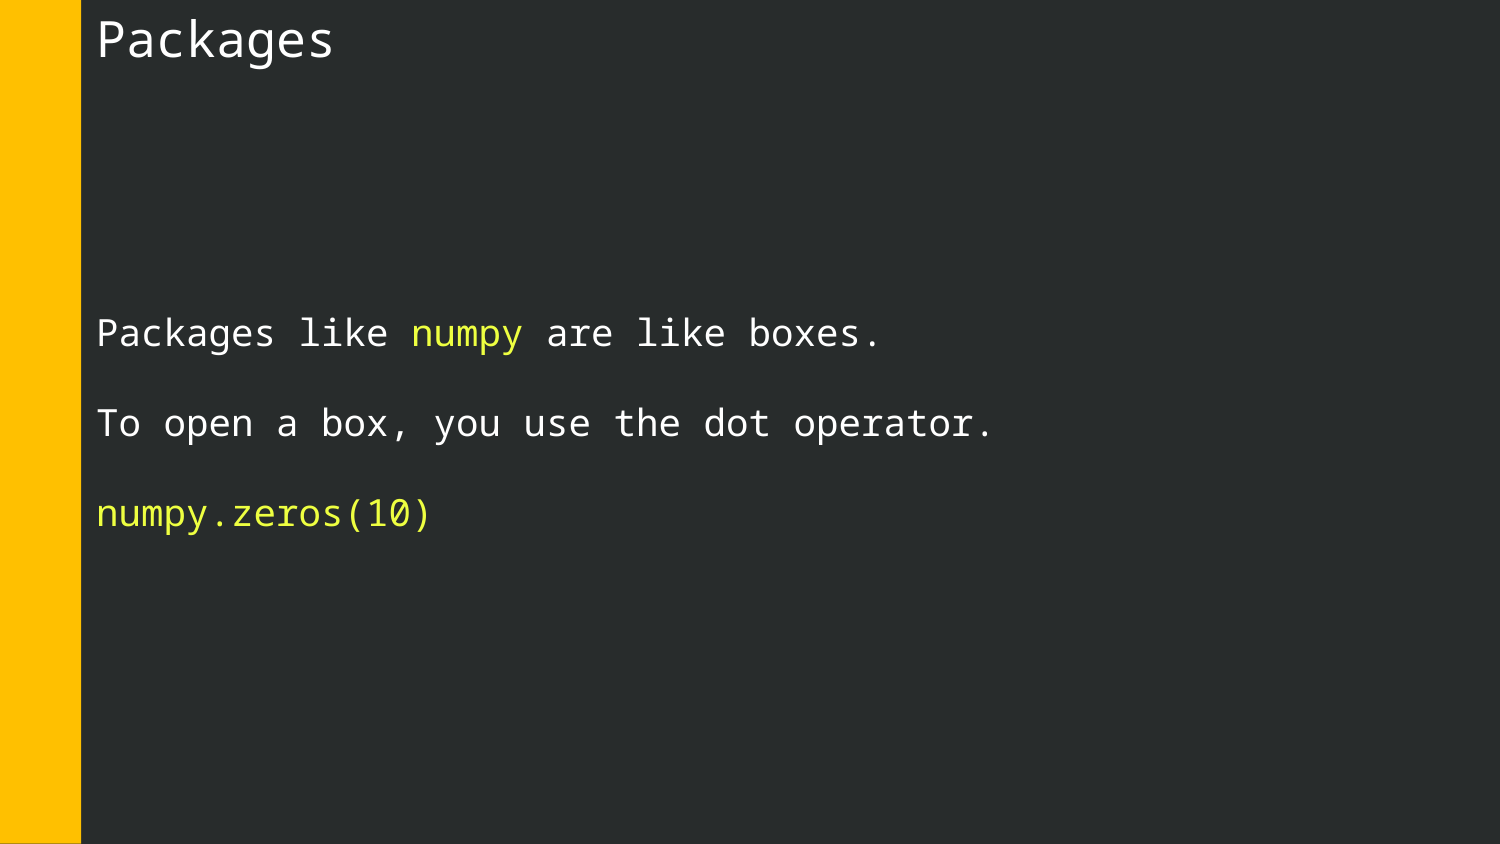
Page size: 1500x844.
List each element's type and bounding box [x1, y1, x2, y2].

text_box [0, 0, 1500, 844]
